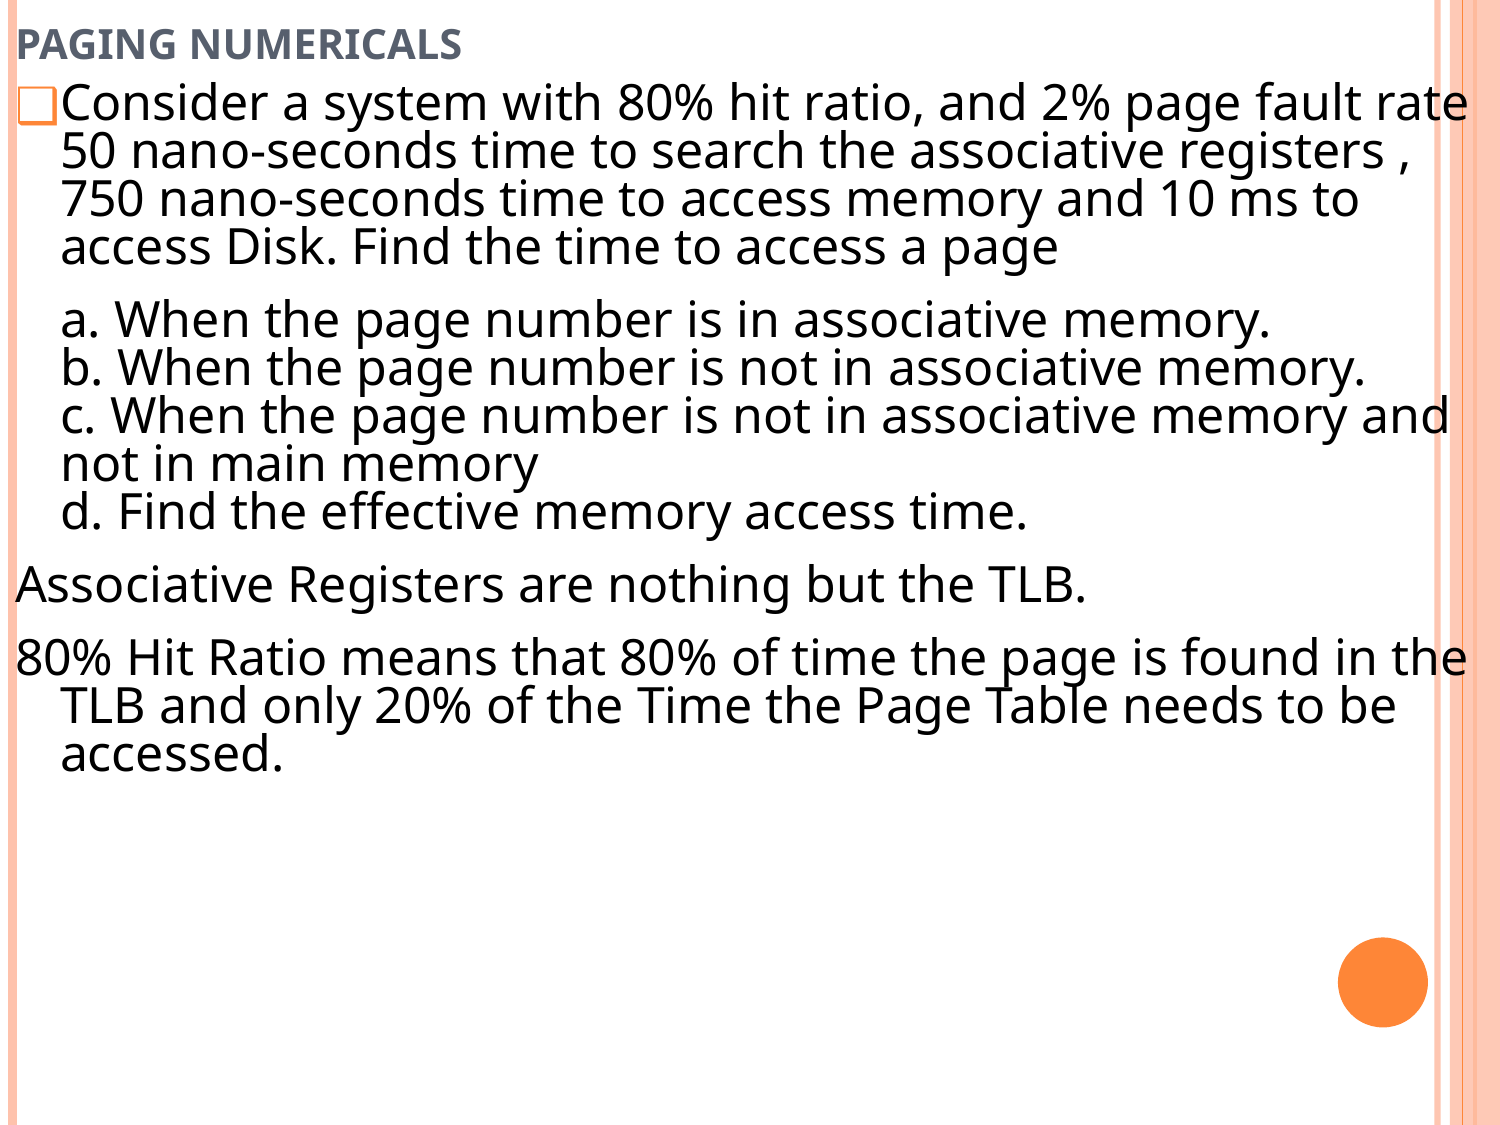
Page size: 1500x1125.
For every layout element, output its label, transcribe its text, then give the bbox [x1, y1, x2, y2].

list Consider a system with 80% hit ratio, and 2% page fault rate 50 nano-seconds time to search the associative registers , 750 nano-seconds time to access memory and 10 ms to access Disk. Find the time to access a page a. When the page number is in associative memory. b. When the page number is not in associative memory. c. When the page number is not in associative memory and not in main memory d. Find the effective memory access time. Associative Registers are nothing but the TLB. 80% Hit Ratio means that 80% of time the page is found in the TLB and only 20% of the Time the Page Table needs to be accessed. [0, 75, 1500, 1125]
title PAGING NUMERICALS [0, 0, 1500, 75]
